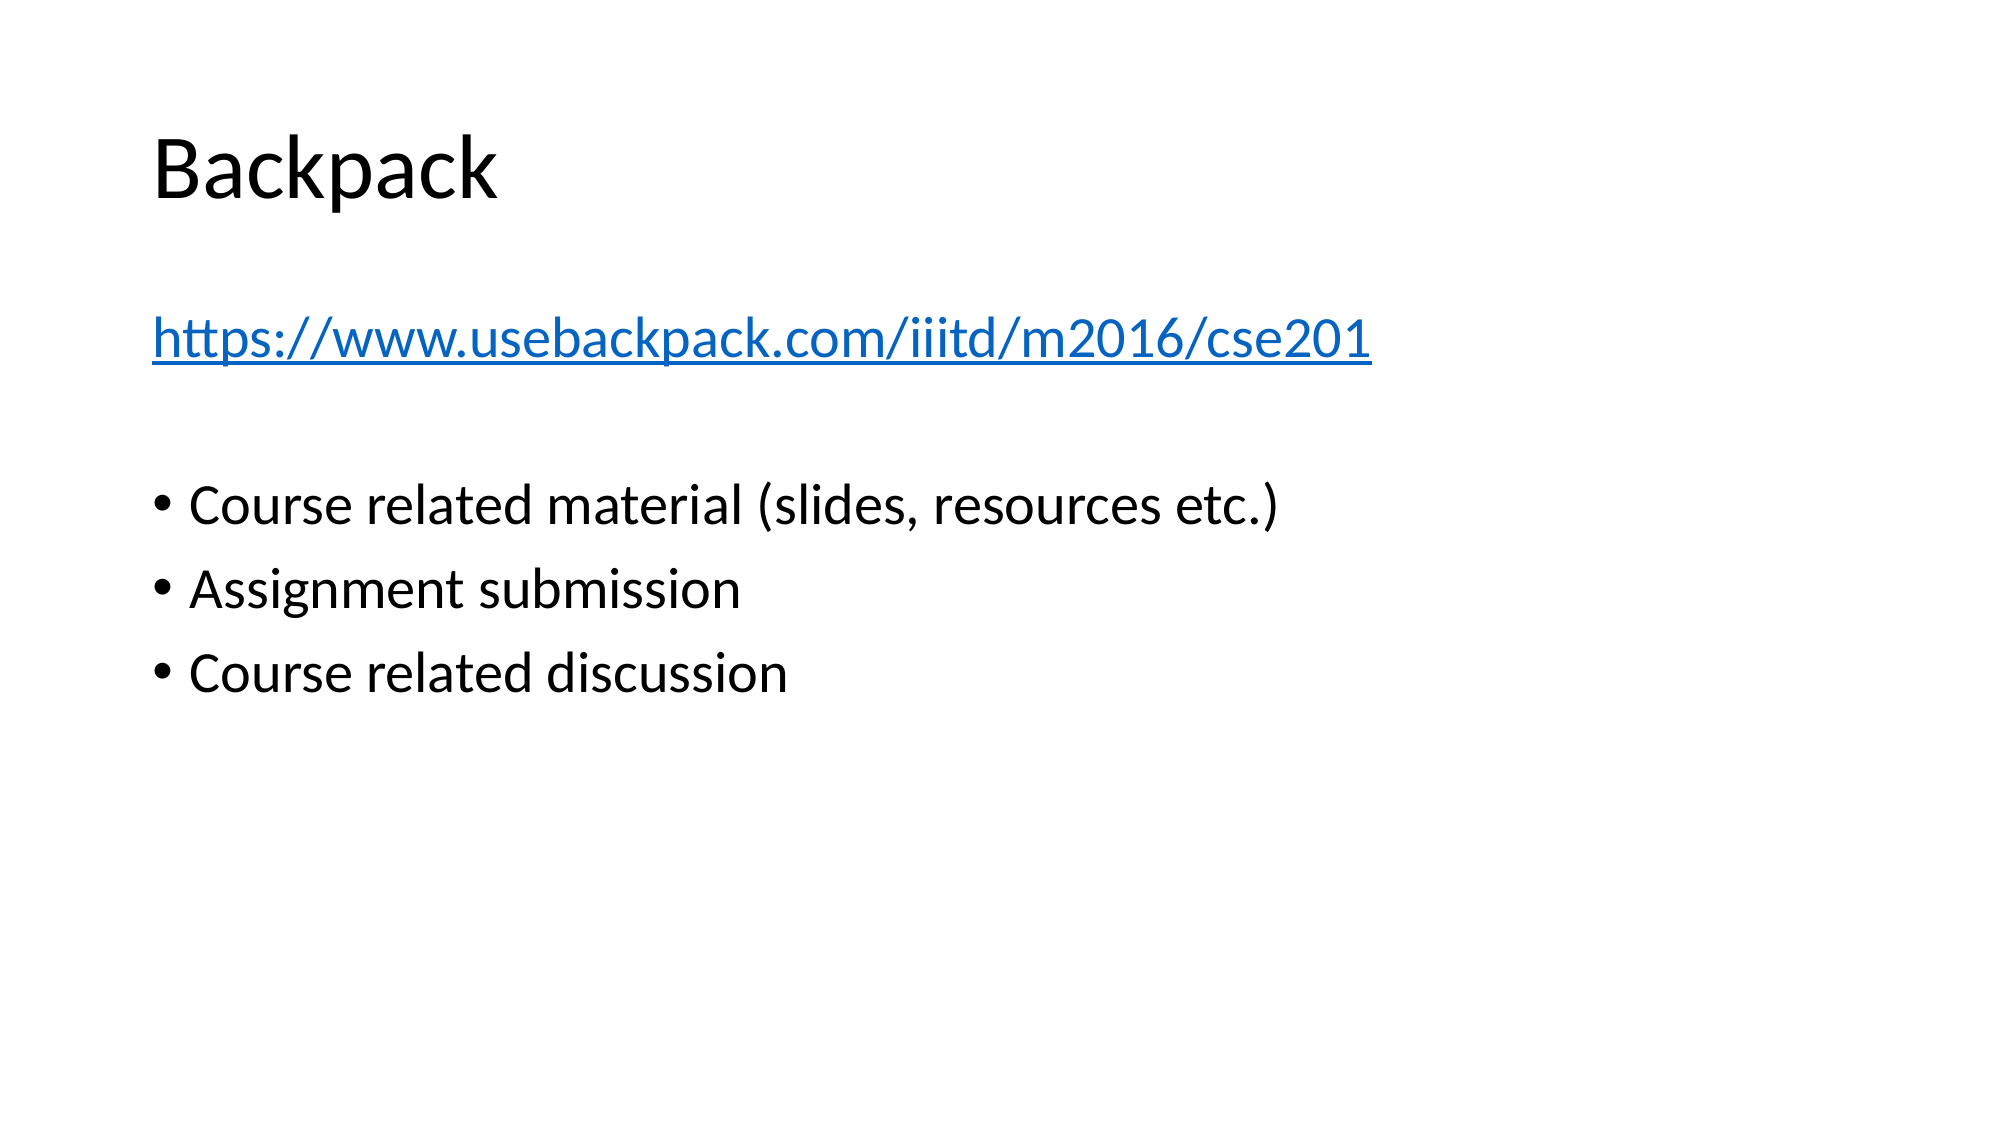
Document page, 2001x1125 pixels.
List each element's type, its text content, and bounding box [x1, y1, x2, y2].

list https://www.usebackpack.com/iiitd/m2016/cse201 Course related material (slides, resources etc.) Assignment submission Course related discussion [137, 299, 1863, 1014]
title Backpack [137, 59, 1863, 278]
